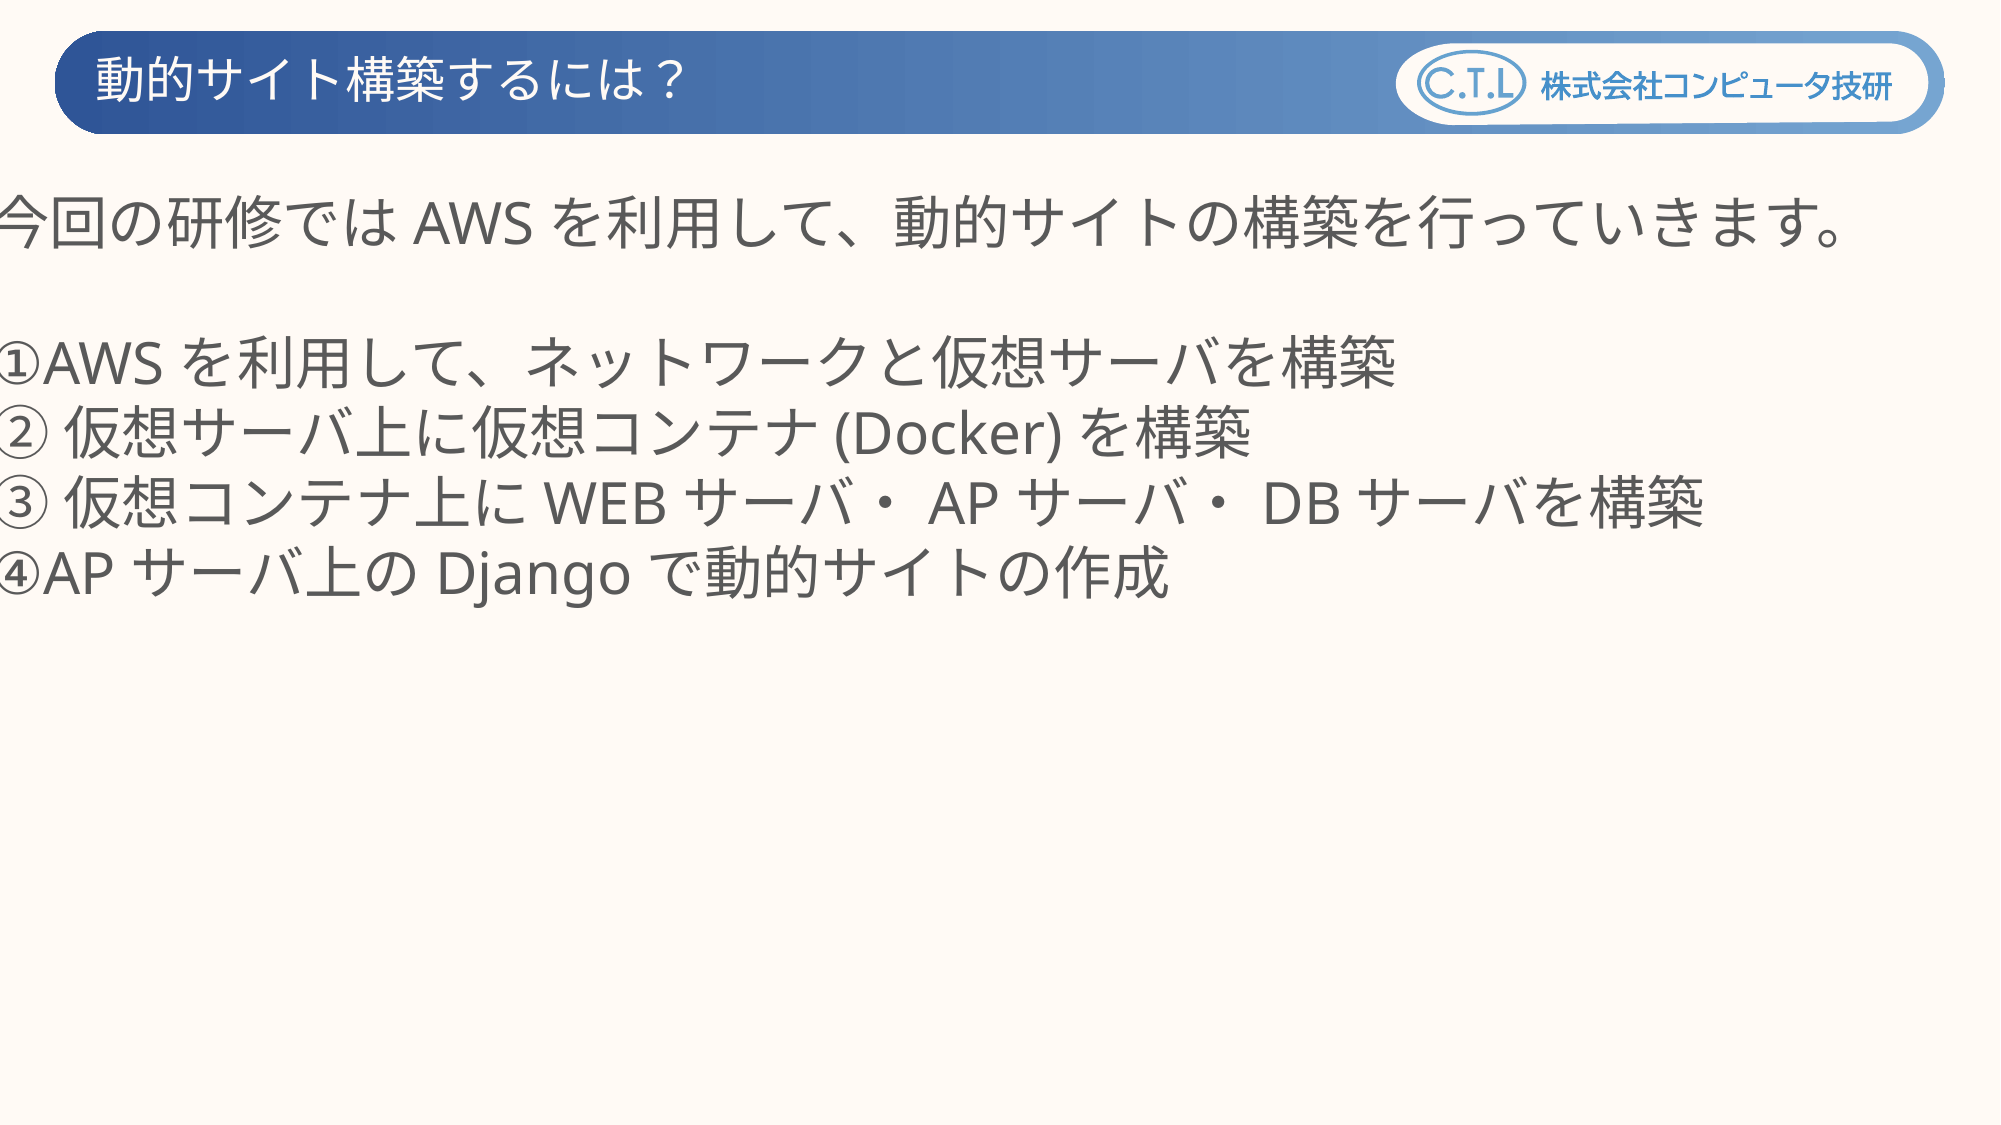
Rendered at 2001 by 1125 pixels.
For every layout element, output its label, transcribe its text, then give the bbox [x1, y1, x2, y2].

text_box 今回の研修ではAWSを利用して、動的サイトの構築を行っていきます。 ①AWSを利用して、ネットワークと仮想サーバを構築 ②仮想サーバ上に仮想コンテナ(Docker)を構築 ③仮想コンテナ上にWEBサーバ・APサーバ・DBサーバを構築 ④APサーバ上のDjangoで動的サイトの作成 [0, 178, 1890, 614]
text_box 動的サイト構築するには？ [80, 41, 710, 117]
